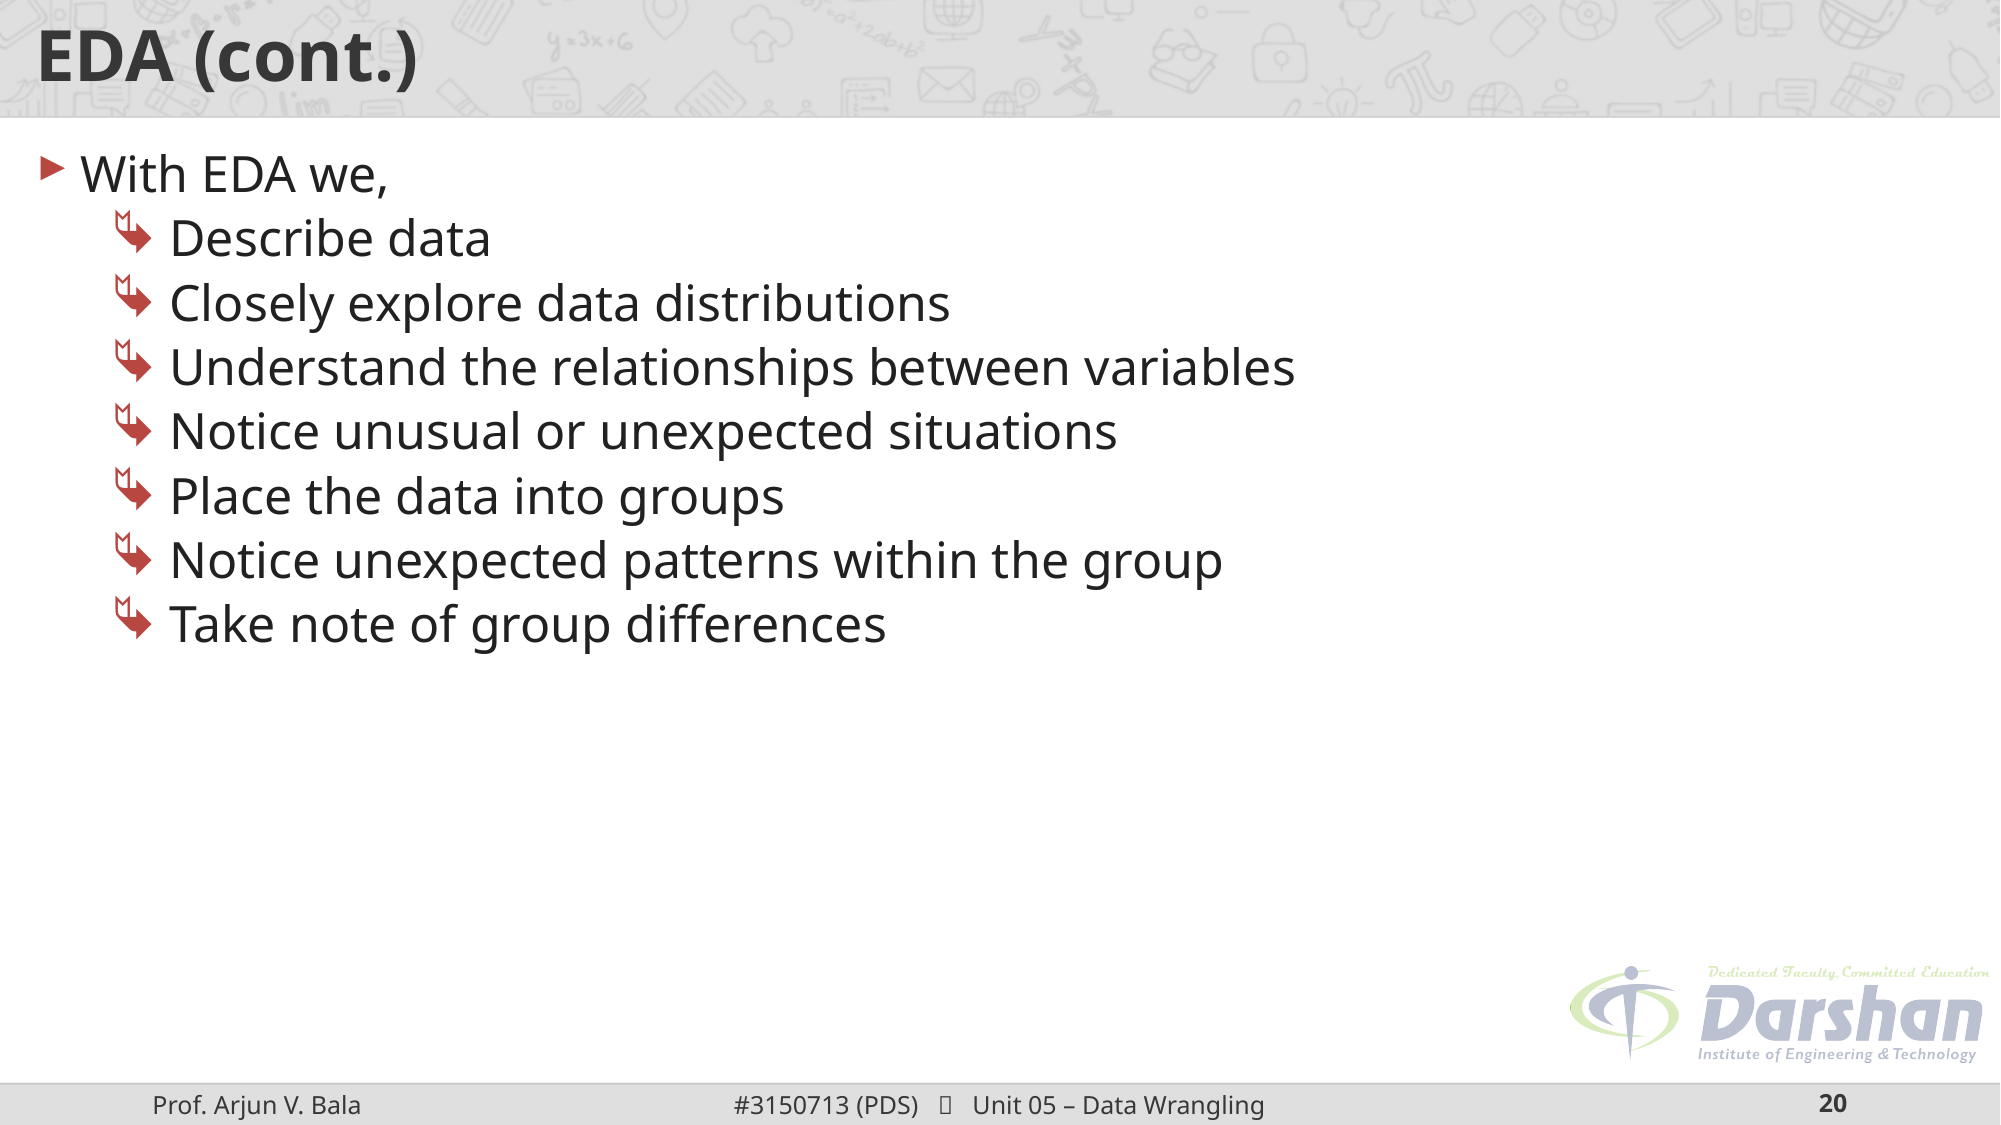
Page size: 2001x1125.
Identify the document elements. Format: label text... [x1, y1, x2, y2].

title EDA (cont.) [0, 0, 2000, 117]
list With EDA we, Describe data Closely explore data distributions Understand the relationships between variables Notice unusual or unexpected situations Place the data into groups Notice unexpected patterns within the group Take note of group differences [21, 141, 1979, 1059]
